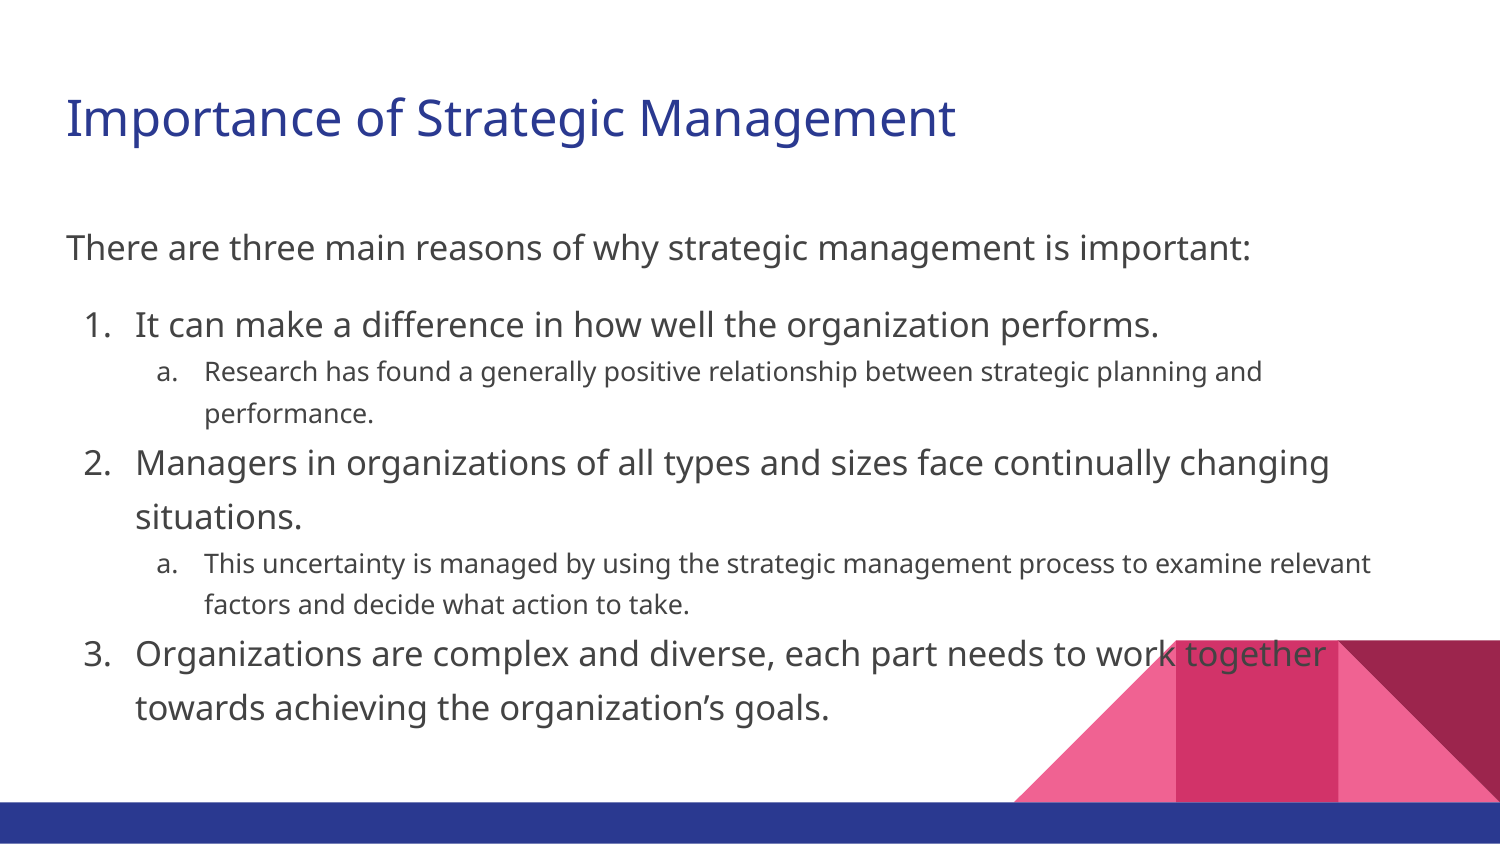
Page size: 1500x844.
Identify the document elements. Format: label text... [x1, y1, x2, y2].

title Importance of Strategic Management [51, 67, 1449, 167]
list There are three main reasons of why strategic management is important: It can make a difference in how well the organization performs. Research has found a generally positive relationship between strategic planning and performance. Managers in organizations of all types and sizes face continually changing situations. This uncertainty is managed by using the strategic management process to examine relevant factors and decide what action to take. Organizations are complex and diverse, each part needs to work together towards achieving the organization’s goals. [51, 201, 1449, 750]
